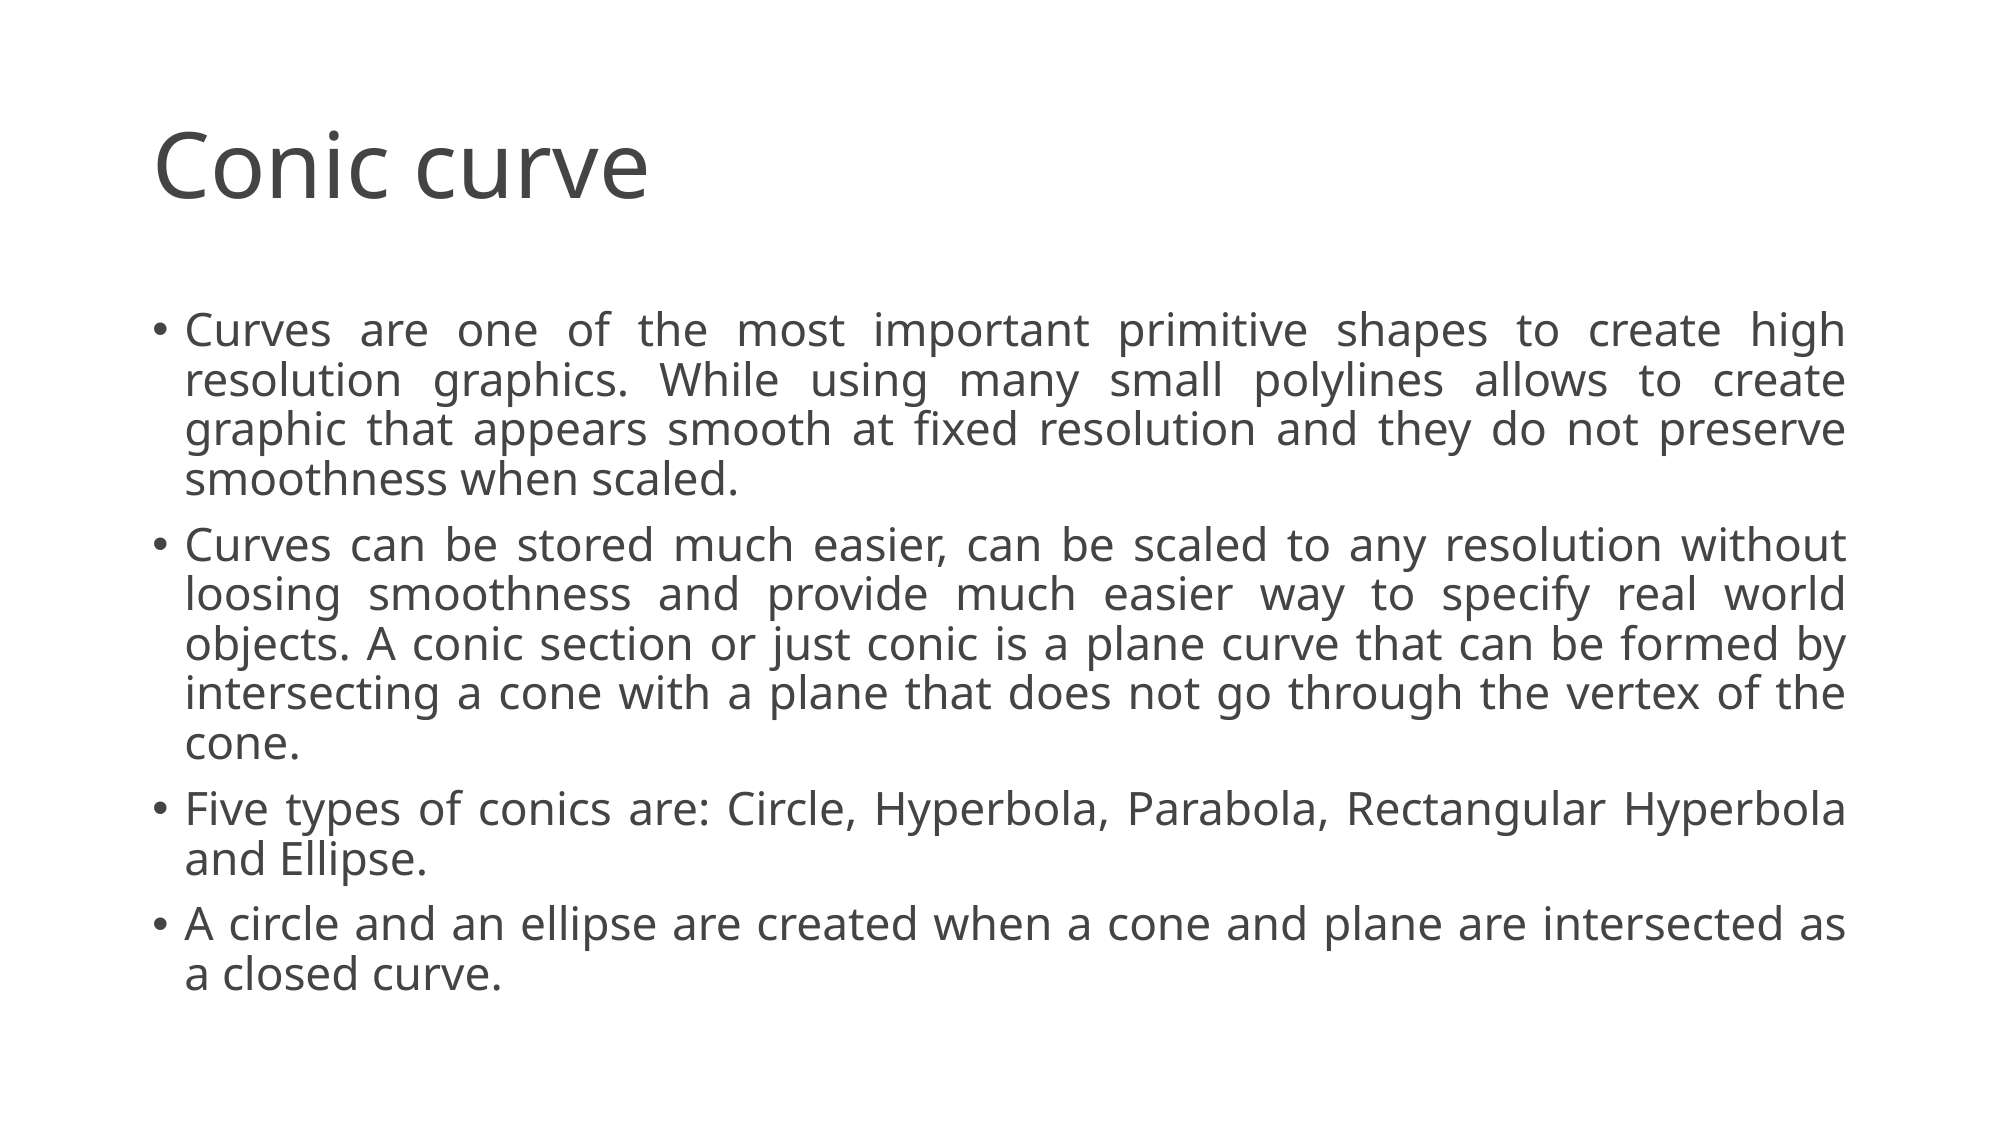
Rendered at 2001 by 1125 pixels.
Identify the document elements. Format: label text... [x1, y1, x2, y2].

title Conic curve [137, 59, 1863, 278]
list Curves are one of the most important primitive shapes to create high resolution graphics. While using many small polylines allows to create graphic that appears smooth at fixed resolution and they do not preserve smoothness when scaled. Curves can be stored much easier, can be scaled to any resolution without loosing smoothness and provide much easier way to specify real world objects. A conic section or just conic is a plane curve that can be formed by intersecting a cone with a plane that does not go through the vertex of the cone. Five types of conics are: Circle, Hyperbola, Parabola, Rectangular Hyperbola and Ellipse. A circle and an ellipse are created when a cone and plane are intersected as a closed curve. [137, 299, 1863, 1014]
